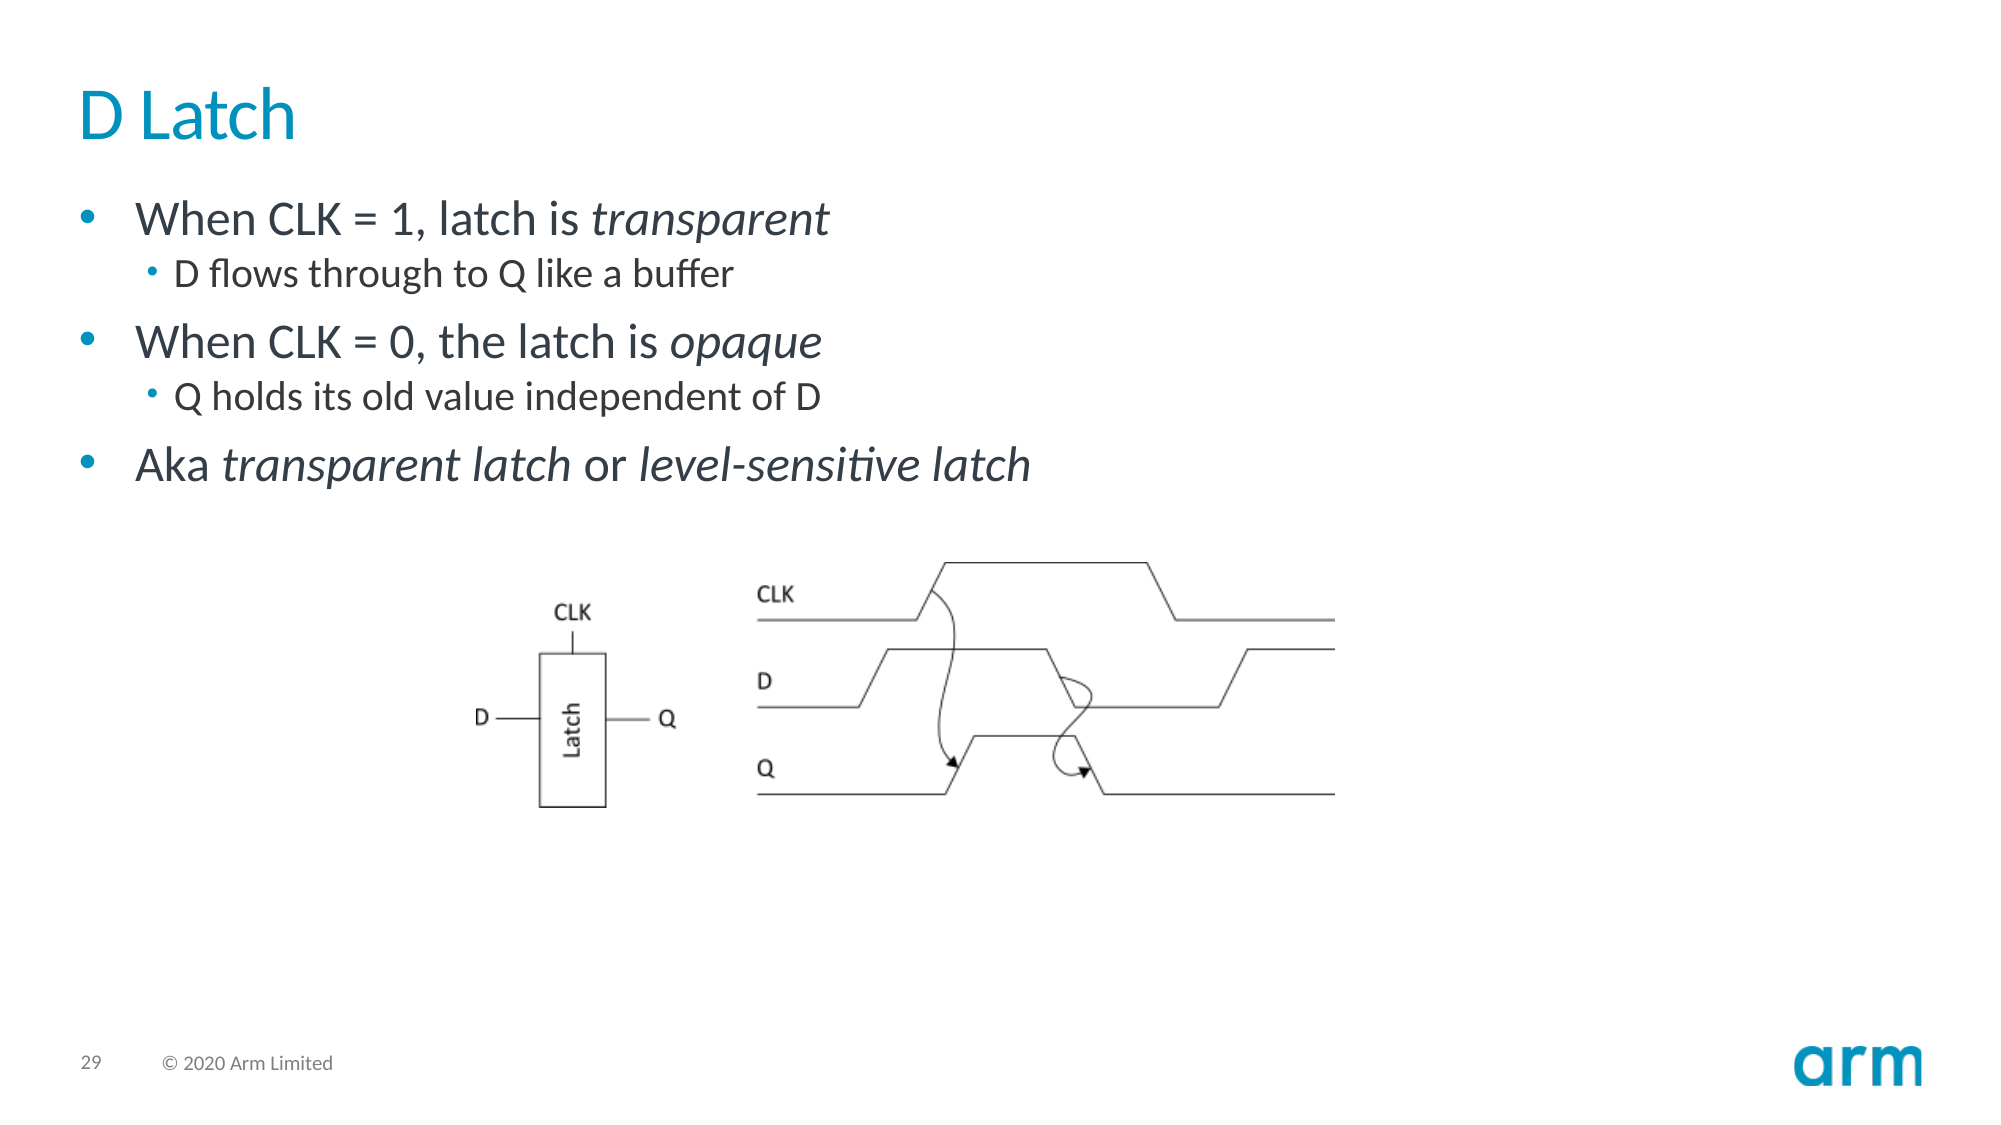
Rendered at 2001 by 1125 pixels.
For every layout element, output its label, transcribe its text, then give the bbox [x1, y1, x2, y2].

list When CLK = 1, latch is transparent D flows through to Q like a buffer When CLK = 0, the latch is opaque Q holds its old value independent of D Aka transparent latch or level-sensitive latch [78, 185, 1923, 941]
picture [476, 562, 1335, 808]
title D Latch [78, 78, 1922, 185]
